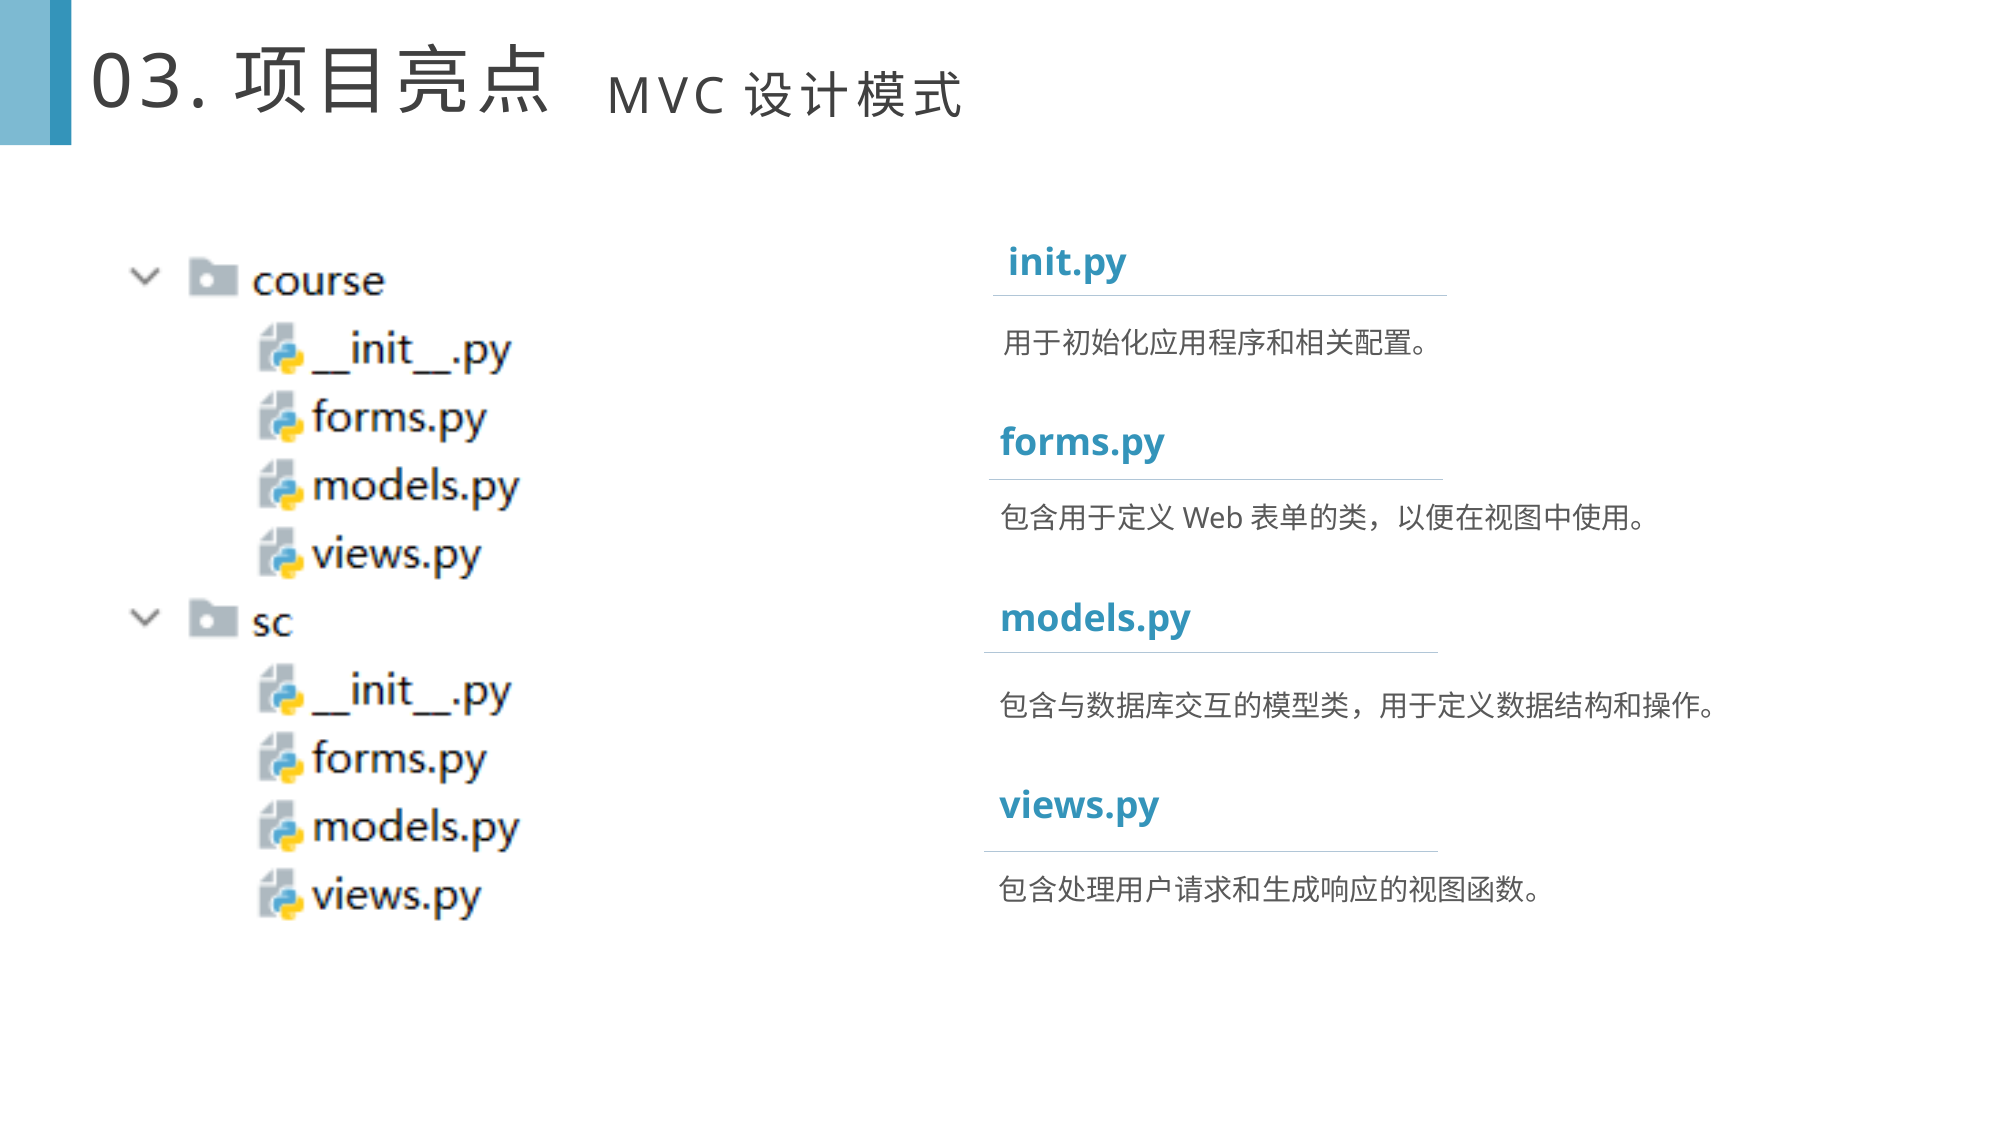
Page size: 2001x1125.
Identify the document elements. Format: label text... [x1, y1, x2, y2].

text_box init.py [993, 230, 1420, 290]
picture [108, 244, 766, 940]
text_box models.py [984, 586, 1373, 647]
text_box 包含与数据库交互的模型类，用于定义数据结构和操作。 [984, 662, 1723, 730]
text_box views.py [984, 773, 1372, 834]
text_box forms.py [984, 410, 1340, 471]
text_box 包含用于定义Web表单的类，以便在视图中使用。 [985, 478, 1685, 542]
text_box 03.项目亮点 [0, 24, 574, 200]
text_box 包含处理用户请求和生成响应的视图函数。 [984, 850, 1720, 914]
text_box 用于初始化应用程序和相关配置。 [988, 298, 1729, 367]
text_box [0, 0, 72, 146]
text_box MVC设计模式 [591, 56, 1052, 131]
